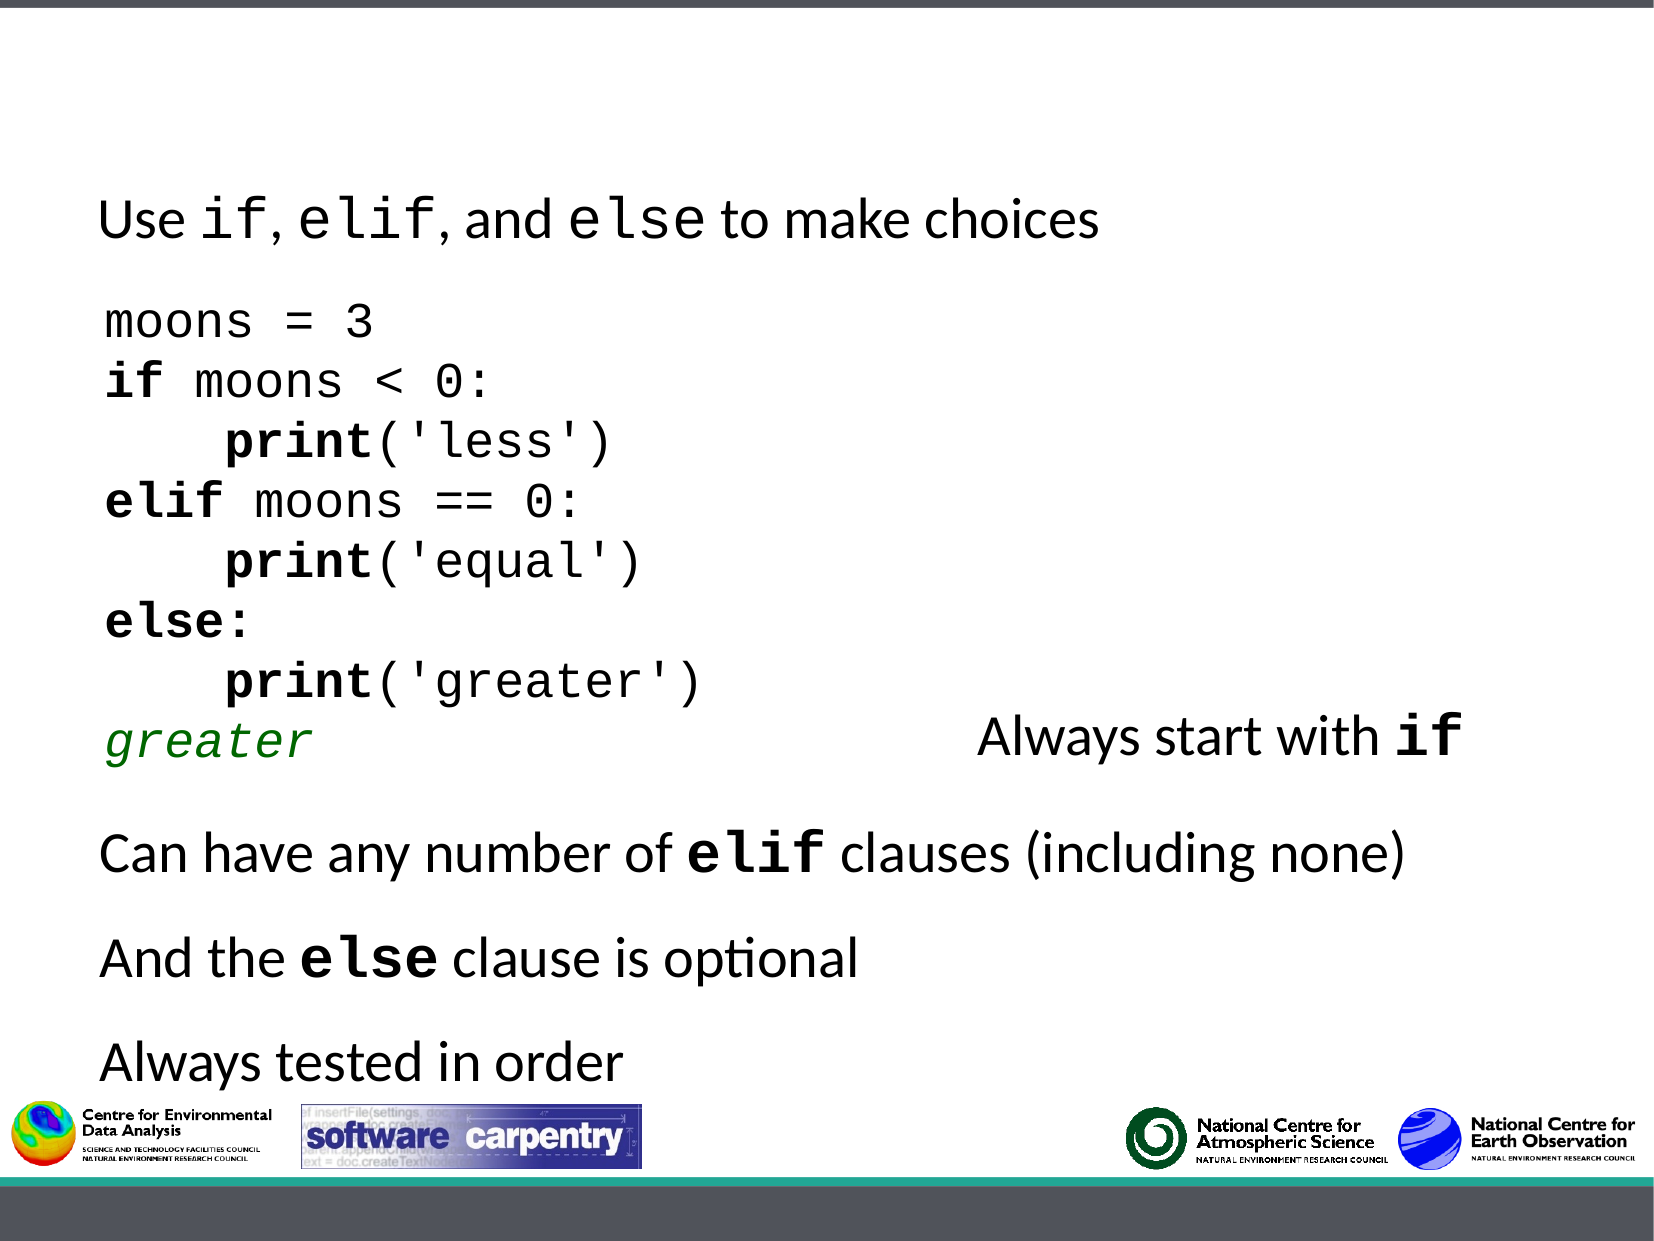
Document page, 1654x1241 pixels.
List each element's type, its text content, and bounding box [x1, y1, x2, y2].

text_box Use if, elif, and else to make choices [82, 138, 1265, 258]
text_box Always start with if [963, 654, 1630, 775]
picture [0, 0, 1654, 1241]
text_box moons = 3 if moons < 0: print('less') elif moons == 0: print('equal') else: print('greater') greater [89, 279, 1512, 781]
text_box Can have any number of elif clauses (including none) And the else clause is optional Always tested in order [84, 771, 1573, 1101]
